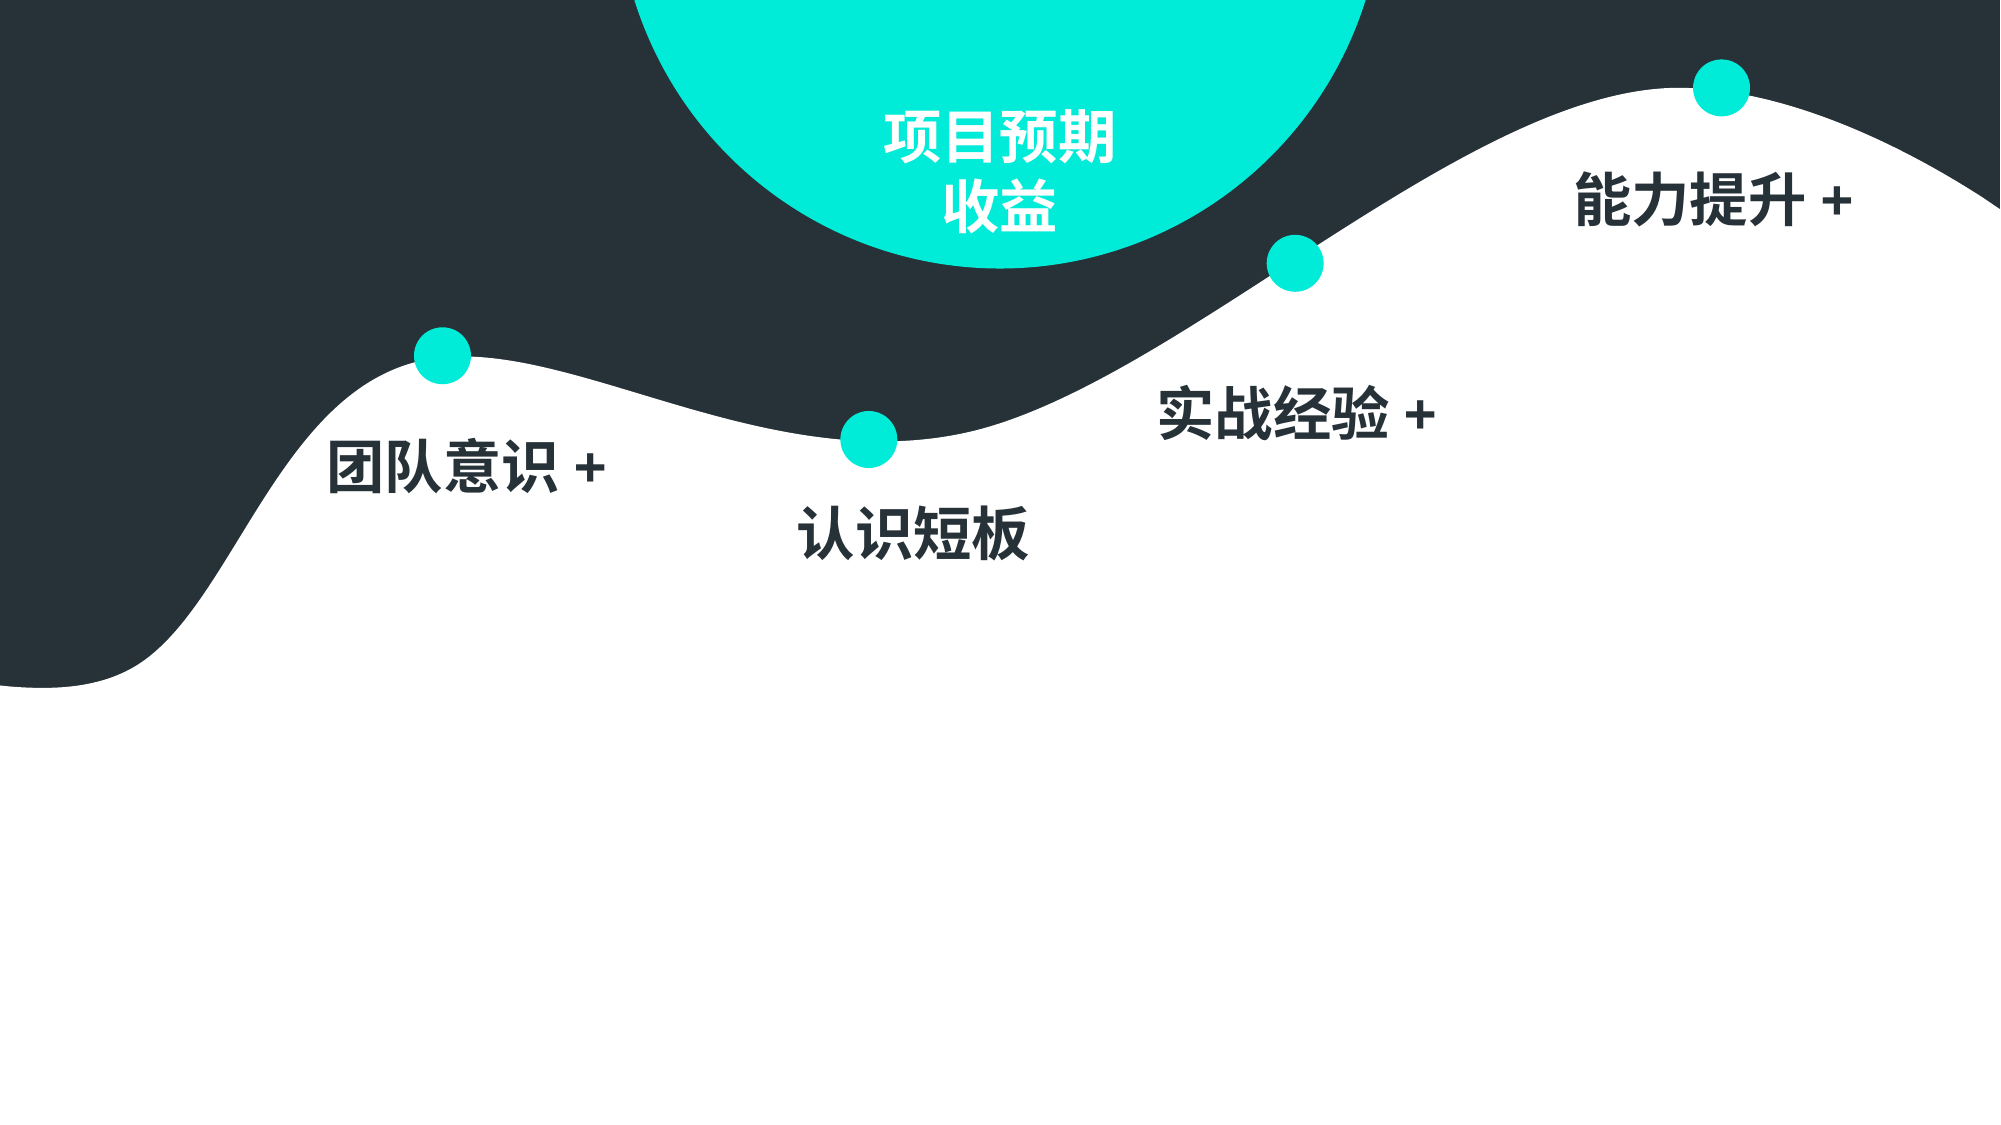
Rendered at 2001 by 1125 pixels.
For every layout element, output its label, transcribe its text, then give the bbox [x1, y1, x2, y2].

text_box [1265, 233, 1325, 293]
text_box [1692, 58, 1752, 118]
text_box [1141, 369, 1472, 600]
text_box [0, 86, 2000, 1125]
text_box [311, 442, 1099, 726]
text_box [1567, 171, 1875, 401]
text_box [412, 326, 473, 386]
text_box [633, 0, 1367, 243]
text_box [839, 409, 899, 442]
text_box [1556, 156, 1887, 386]
text_box [873, 248, 1127, 270]
text_box 项目预期收益 [858, 92, 1142, 248]
